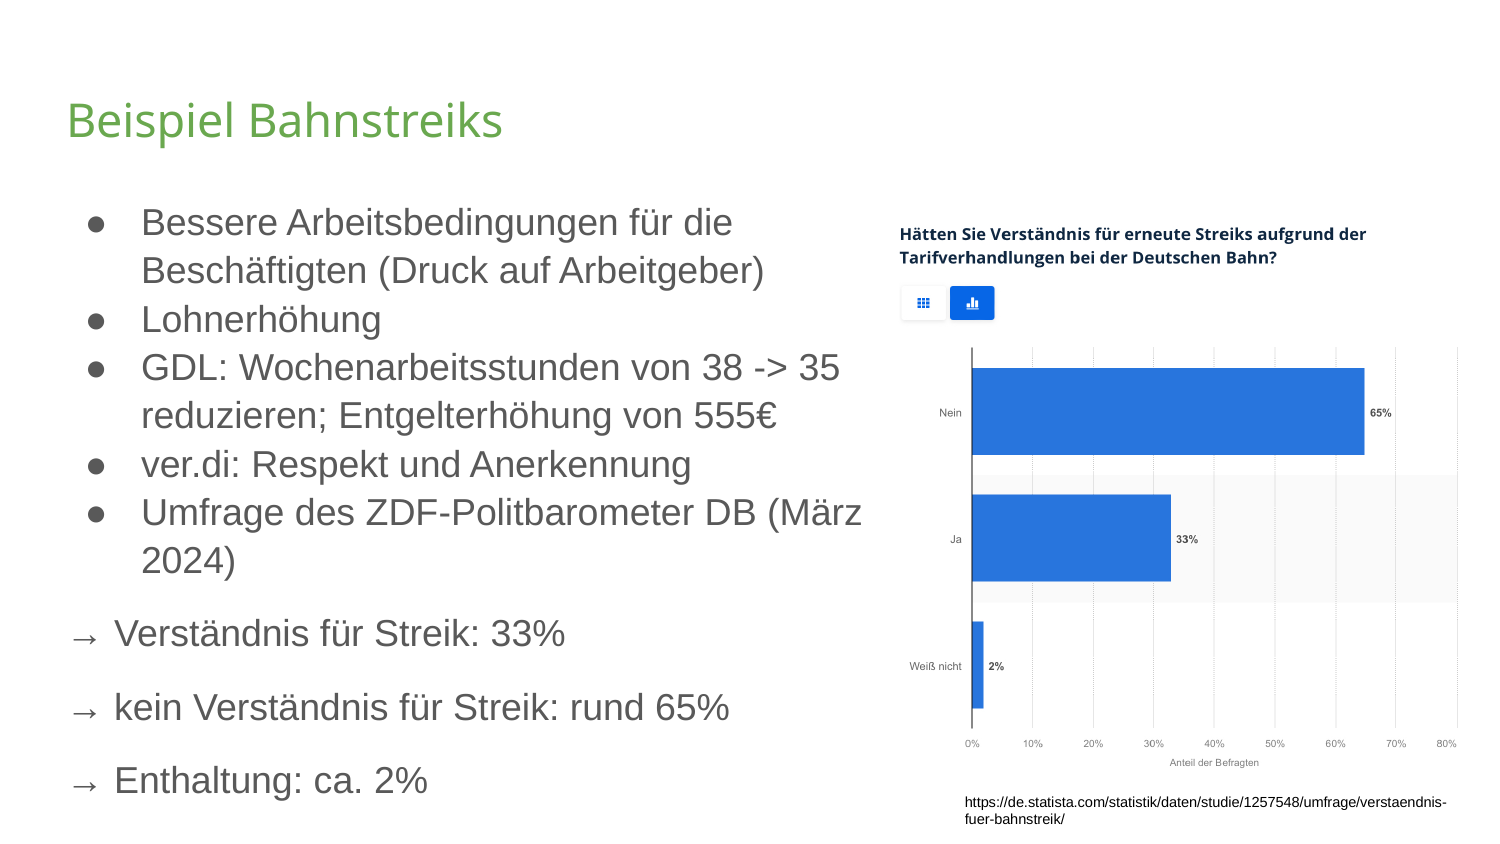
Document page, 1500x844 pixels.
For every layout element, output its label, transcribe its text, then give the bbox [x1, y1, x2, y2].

list Bessere Arbeitsbedingungen für die Beschäftigten (Druck auf Arbeitgeber) Lohnerhöhung GDL: Wochenarbeitsstunden von 38 -> 35 reduzieren; Entgelterhöhung von 555€ ver.di: Respekt und Anerkennung Umfrage des ZDF-Politbarometer DB (März 2024) → Verständnis für Streik: 33% → kein Verständnis für Streik: rund 65% → Enthaltung: ca. 2% [51, 180, 958, 825]
picture [895, 209, 1477, 770]
title Beispiel Bahnstreiks [51, 72, 1449, 167]
text_box https://de.statista.com/statistik/daten/studie/1257548/umfrage/verstaendnis-fuer-bahnstreik/ [949, 777, 1492, 844]
